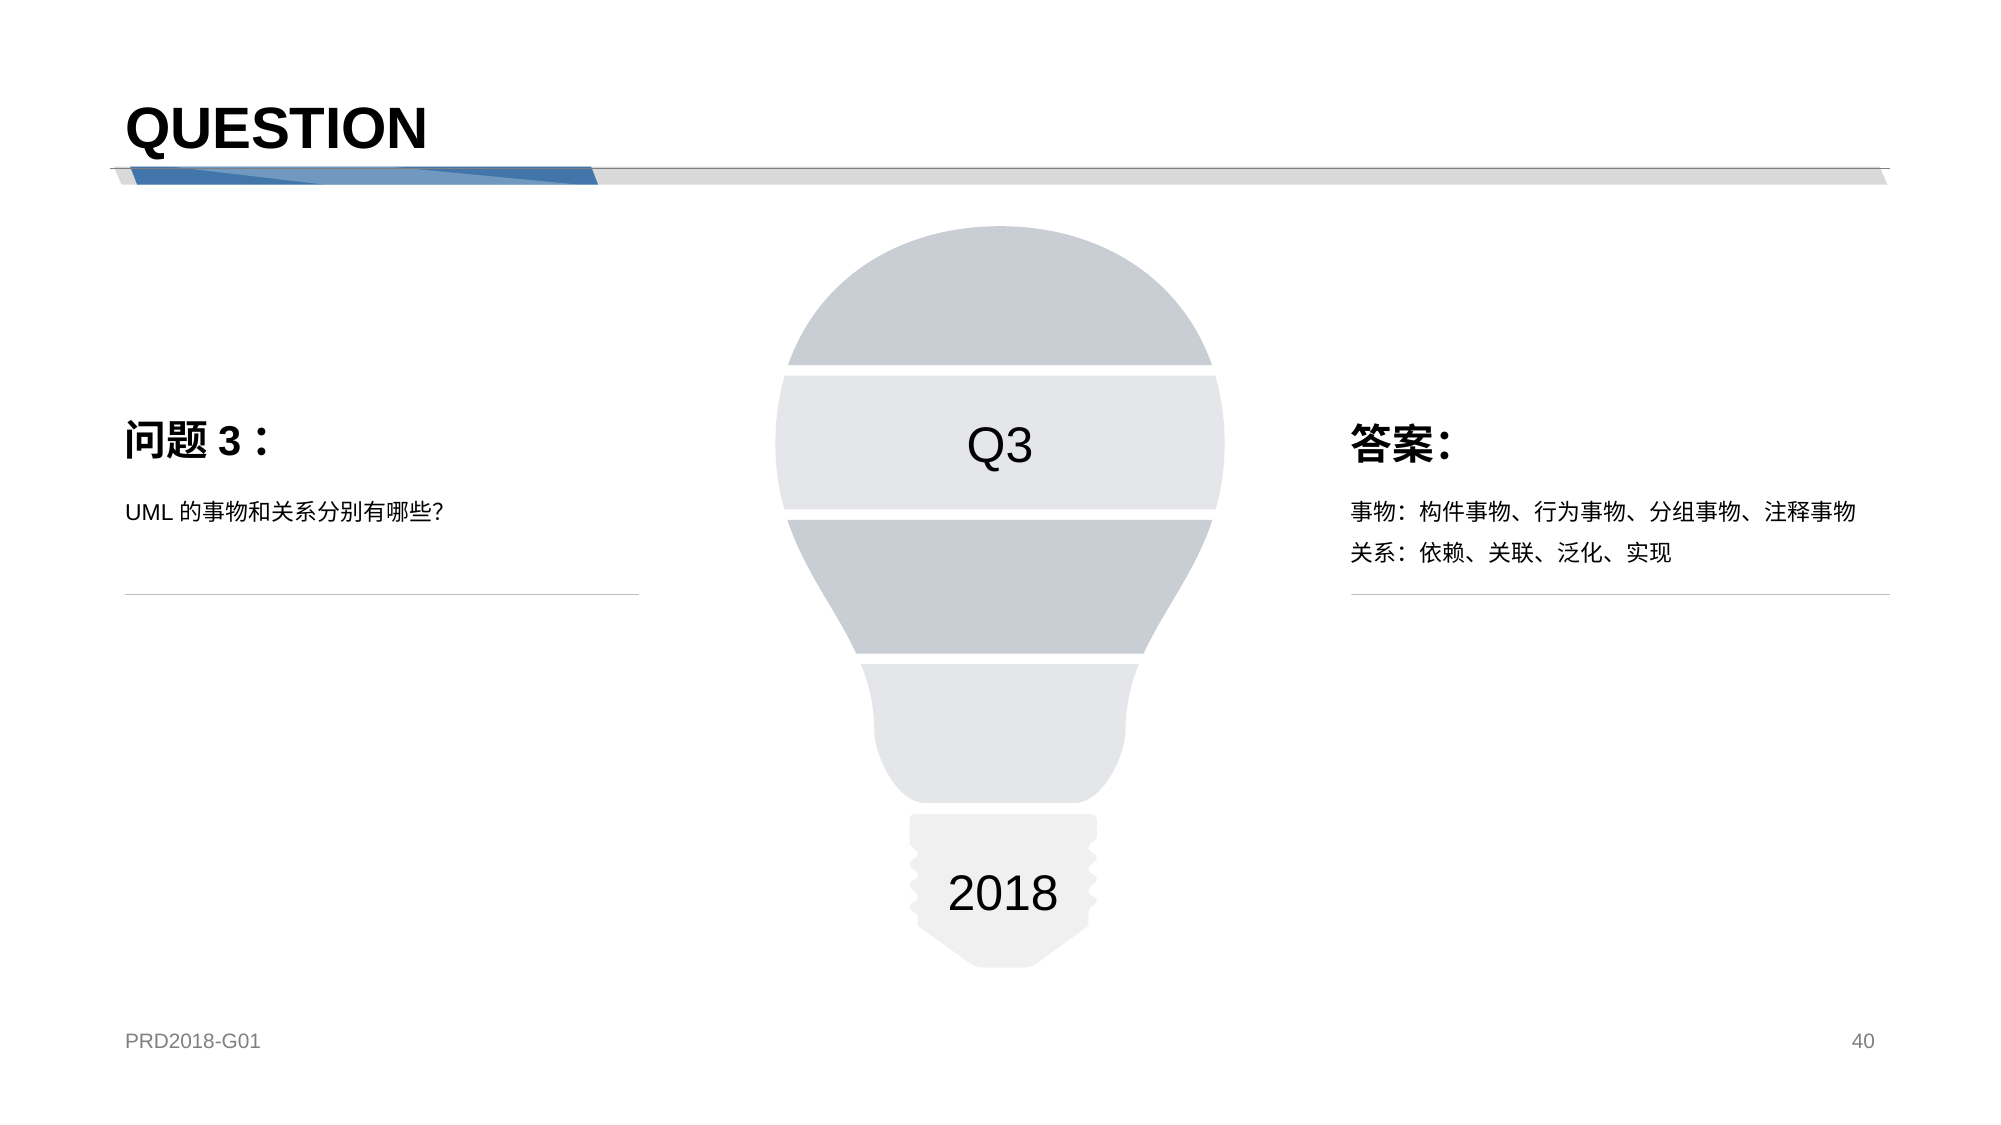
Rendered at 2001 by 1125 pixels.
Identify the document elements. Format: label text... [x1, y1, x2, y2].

text_box Q3 [775, 375, 1225, 510]
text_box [109, 390, 639, 588]
title QUESTION [109, 0, 1890, 169]
slide_number 40 [1412, 1023, 1890, 1058]
text_box 2018 [909, 814, 1097, 968]
footer PRD2018-G01 [109, 1023, 790, 1058]
text_box [860, 664, 1139, 803]
text_box [788, 226, 1212, 366]
text_box [787, 519, 1213, 654]
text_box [1336, 395, 1890, 588]
